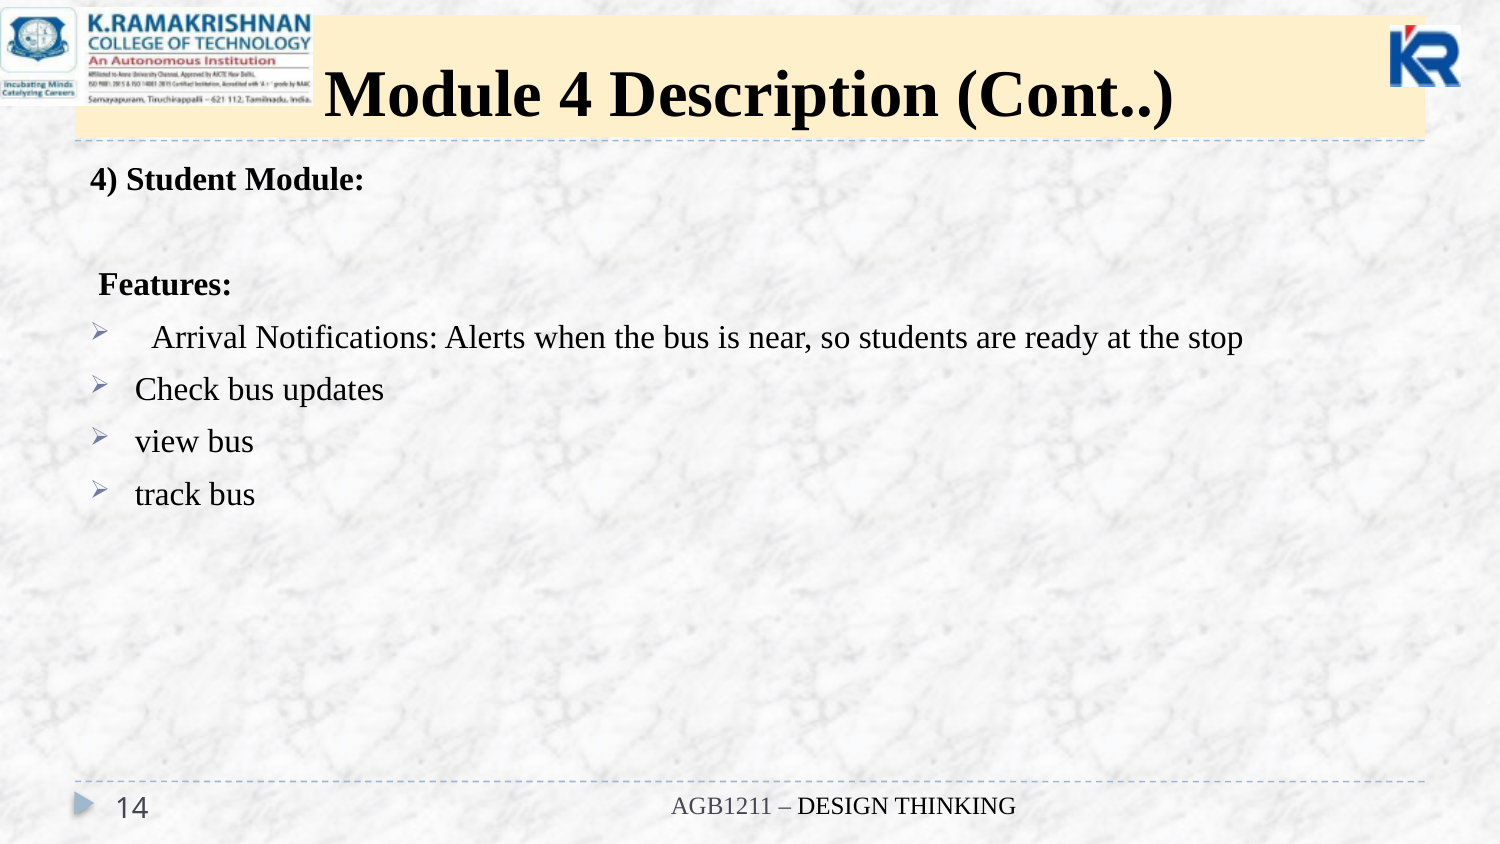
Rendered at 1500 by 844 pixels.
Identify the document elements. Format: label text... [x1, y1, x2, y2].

slide_number 14 [100, 782, 426, 828]
picture [0, 0, 1500, 844]
title Module 4 Description (Cont..) [74, 14, 1426, 138]
footer AGB1211 – DESIGN THINKING [512, 782, 1175, 844]
list 4) Student Module: Features: Arrival Notifications: Alerts when the bus is near, so students are ready at the stop Check bus updates view bus track bus [74, 149, 1426, 758]
